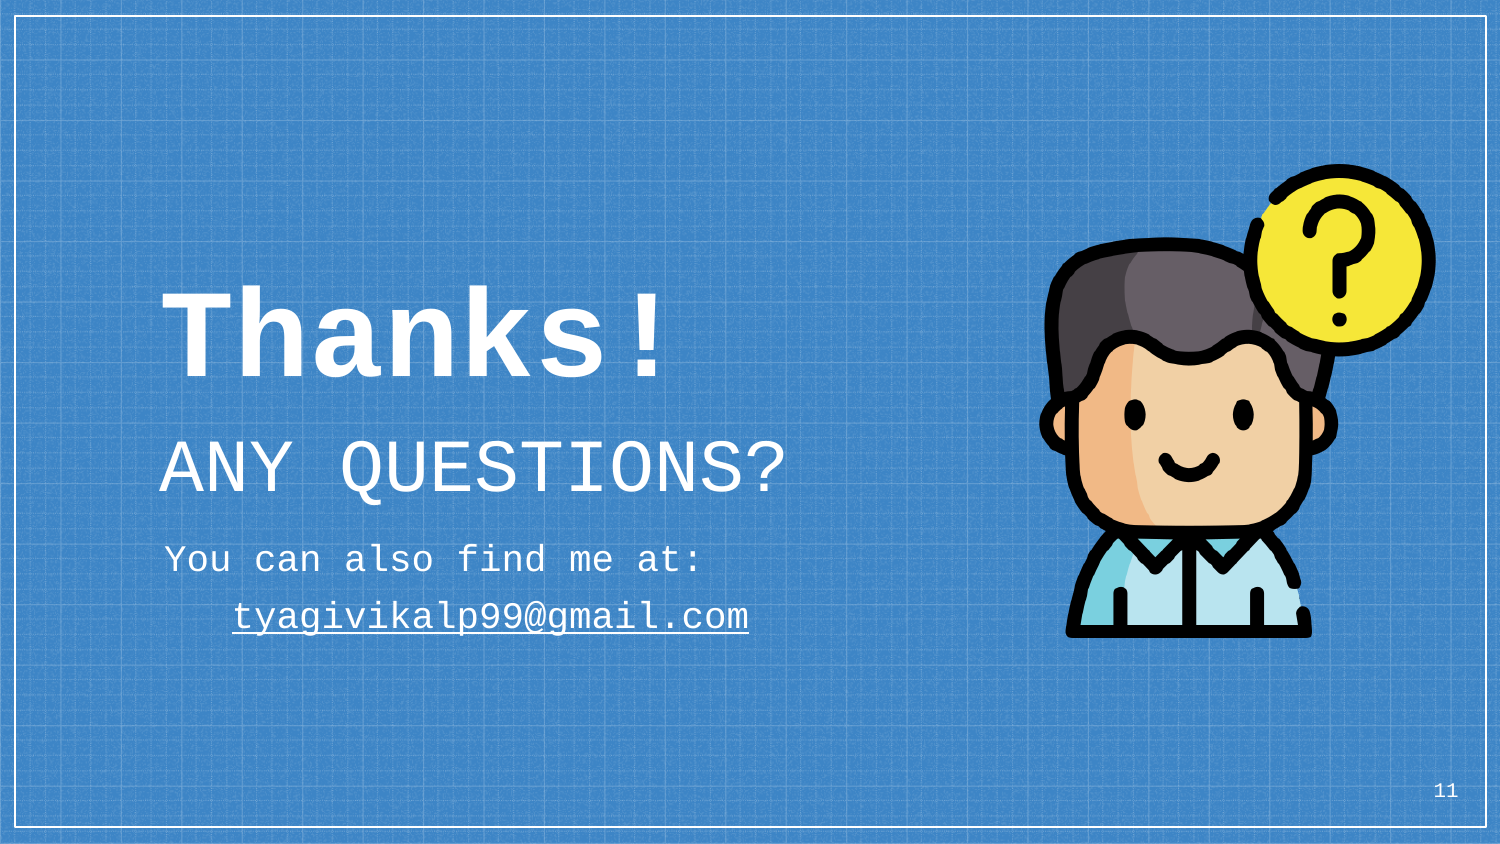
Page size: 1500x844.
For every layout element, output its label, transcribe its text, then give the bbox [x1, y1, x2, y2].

slide_number 11 [1398, 761, 1474, 810]
picture [0, 0, 1500, 844]
list You can also find me at: tyagivikalp99@gmail.com [149, 518, 878, 668]
subtitle ANY QUESTIONS? [144, 400, 994, 530]
title Thanks! [144, 236, 994, 400]
